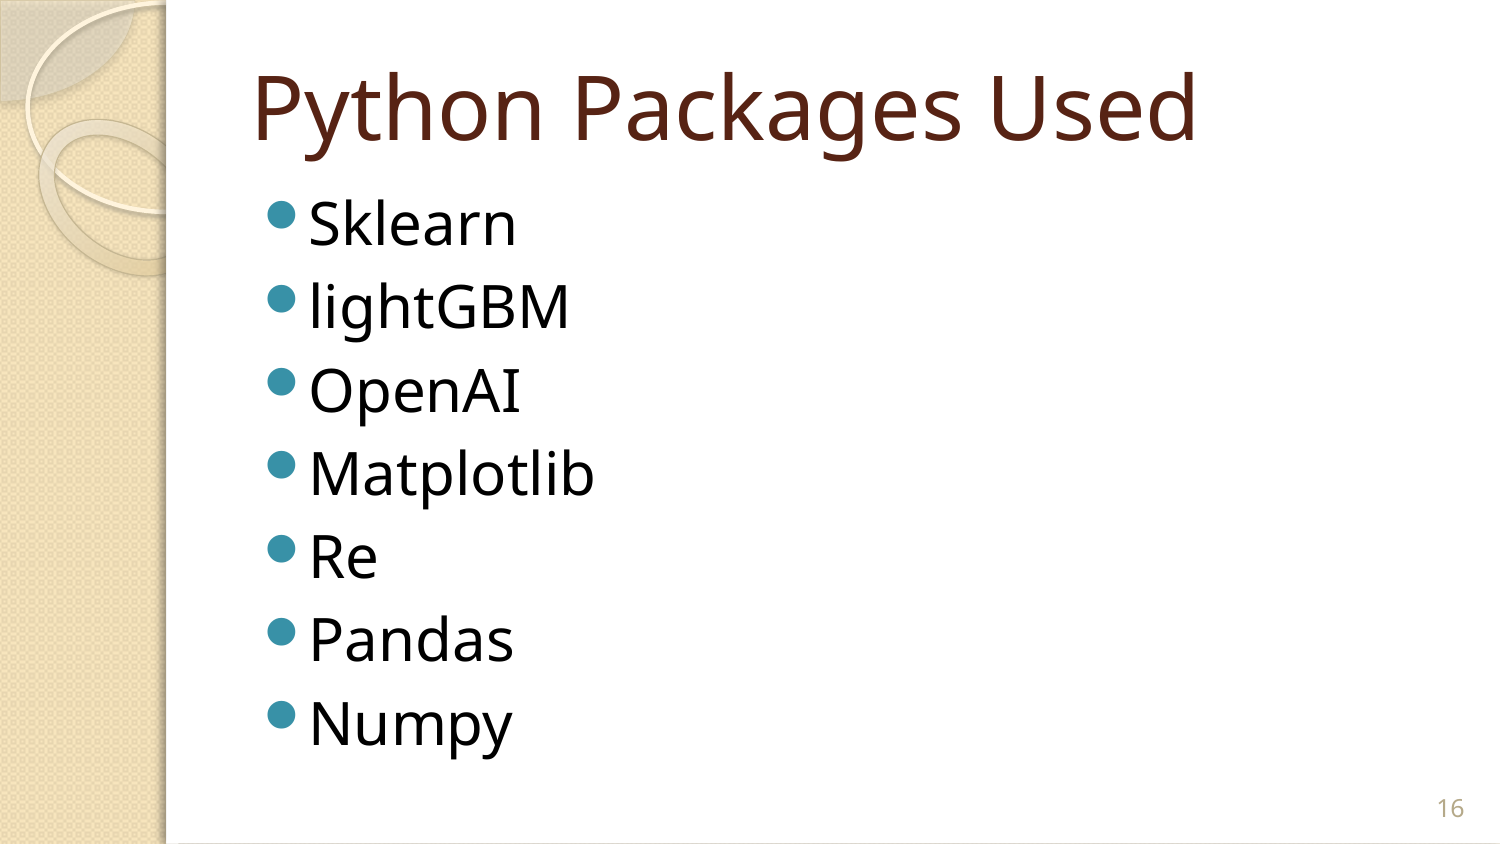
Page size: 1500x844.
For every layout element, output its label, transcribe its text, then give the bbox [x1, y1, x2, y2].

title Python Packages Used [235, 33, 1466, 175]
list Sklearn lightGBM OpenAI Matplotlib Re Pandas Numpy [235, 178, 1466, 769]
slide_number 16 [1413, 775, 1488, 835]
